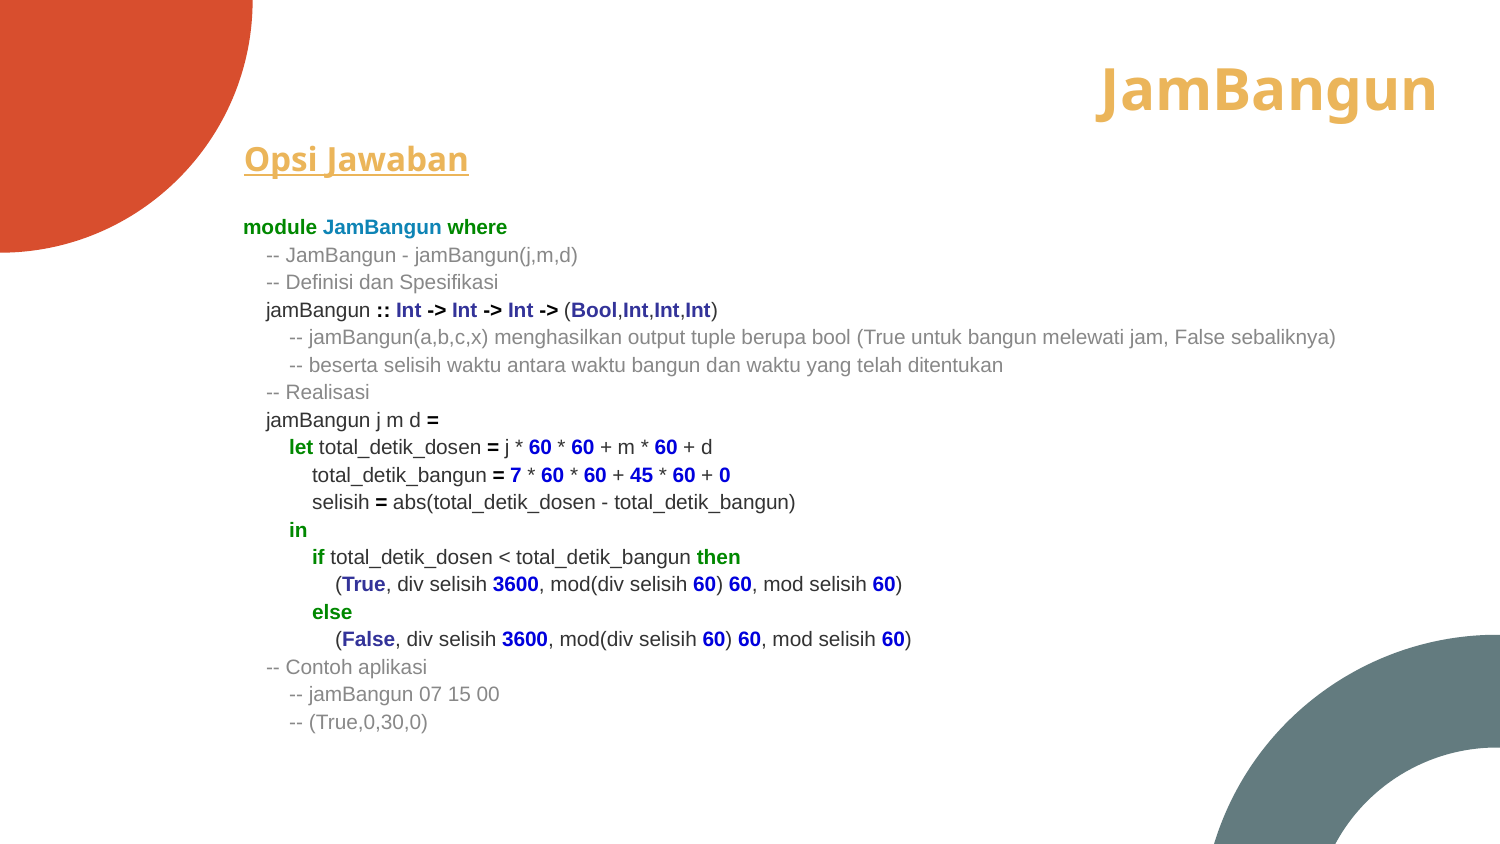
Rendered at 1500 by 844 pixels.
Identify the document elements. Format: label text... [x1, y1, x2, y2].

text_box Opsi Jawaban [110, 123, 603, 193]
text_box [184, 51, 678, 122]
text_box module JamBangun where -- JamBangun - jamBangun(j,m,d) -- Definisi dan Spesifikasi jamBangun :: Int -> Int -> Int -> (Bool,Int,Int,Int) -- jamBangun(a,b,c,x) menghasilkan output tuple berupa bool (True untuk bangun melewati jam, False sebaliknya) -- beserta selisih waktu antara waktu bangun dan waktu yang telah ditentukan -- Realisasi jamBangun j m d = let total_detik_dosen = j * 60 * 60 + m * 60 + d total_detik_bangun = 7 * 60 * 60 + 45 * 60 + 0 selisih = abs(total_detik_dosen - total_detik_bangun) in if total_detik_dosen < total_detik_bangun then (True, div selisih 3600, mod(div selisih 60) 60, mod selisih 60) else (False, div selisih 3600, mod(div selisih 60) 60, mod selisih 60) -- Contoh aplikasi -- jamBangun 07 15 00 -- (True,0,30,0) [228, 196, 1371, 749]
title JamBangun [407, 24, 1454, 149]
